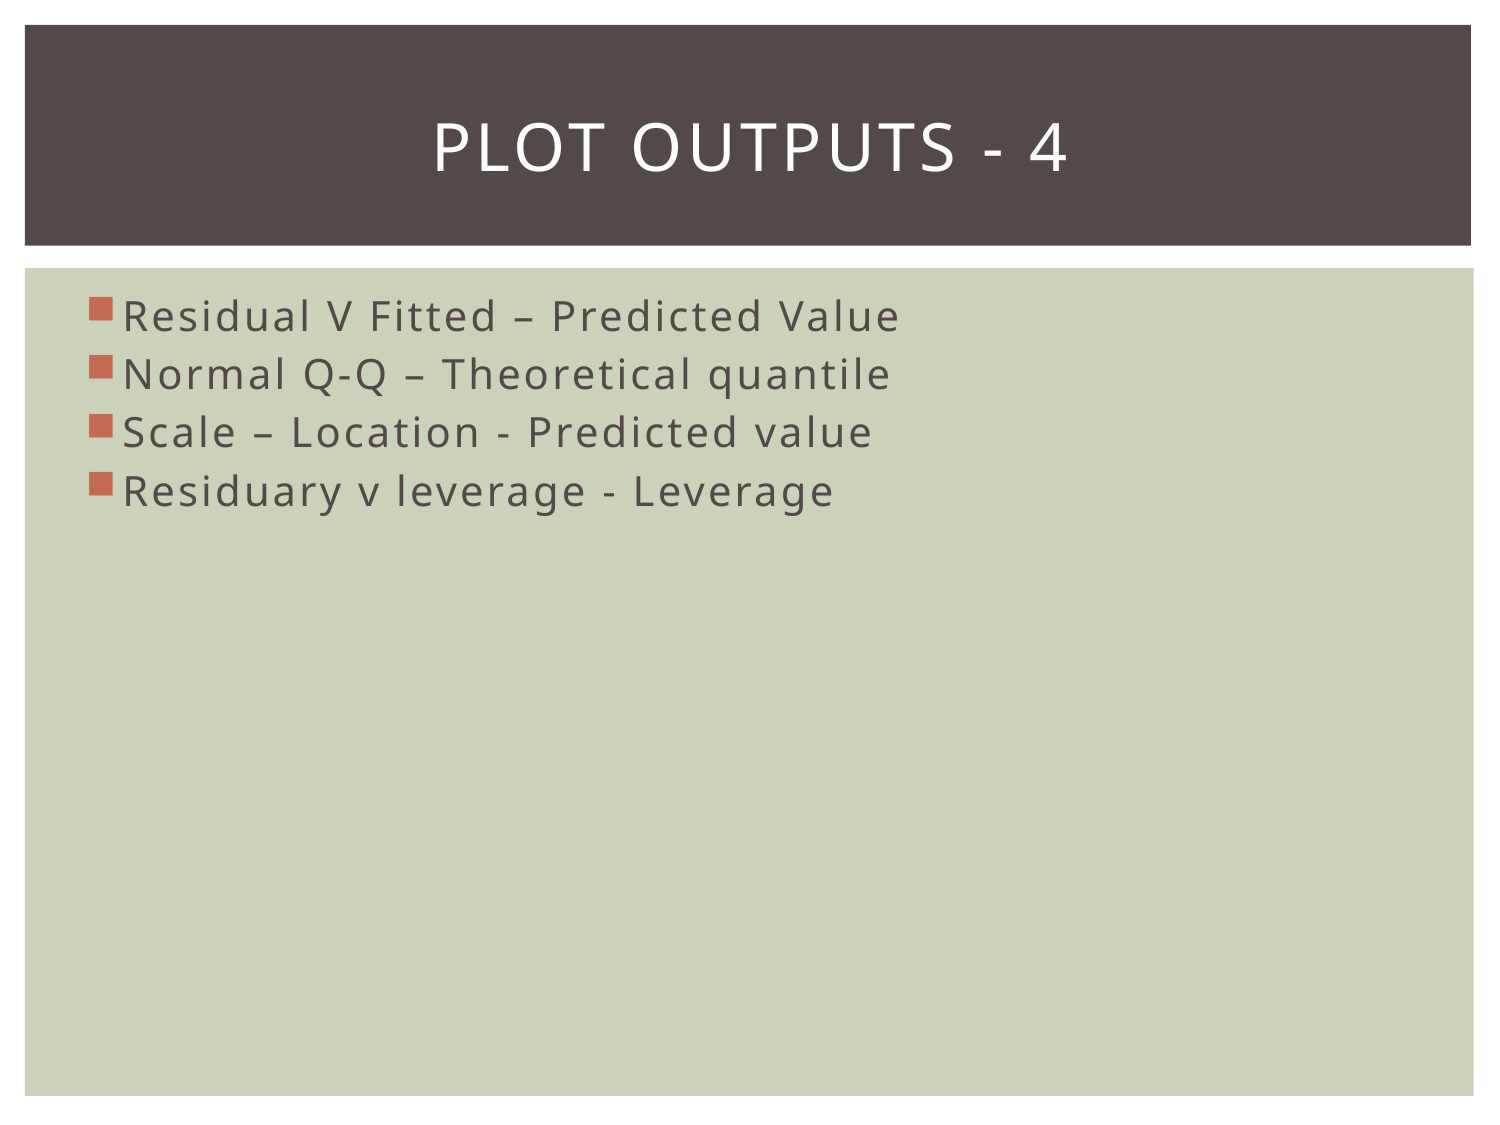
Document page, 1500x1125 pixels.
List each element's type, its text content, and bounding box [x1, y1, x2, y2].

list Residual V Fitted – Predicted Value Normal Q-Q – Theoretical quantile Scale – Location - Predicted value Residuary v leverage - Leverage [62, 281, 1442, 1005]
title Plot outputs - 4 [62, 58, 1438, 232]
